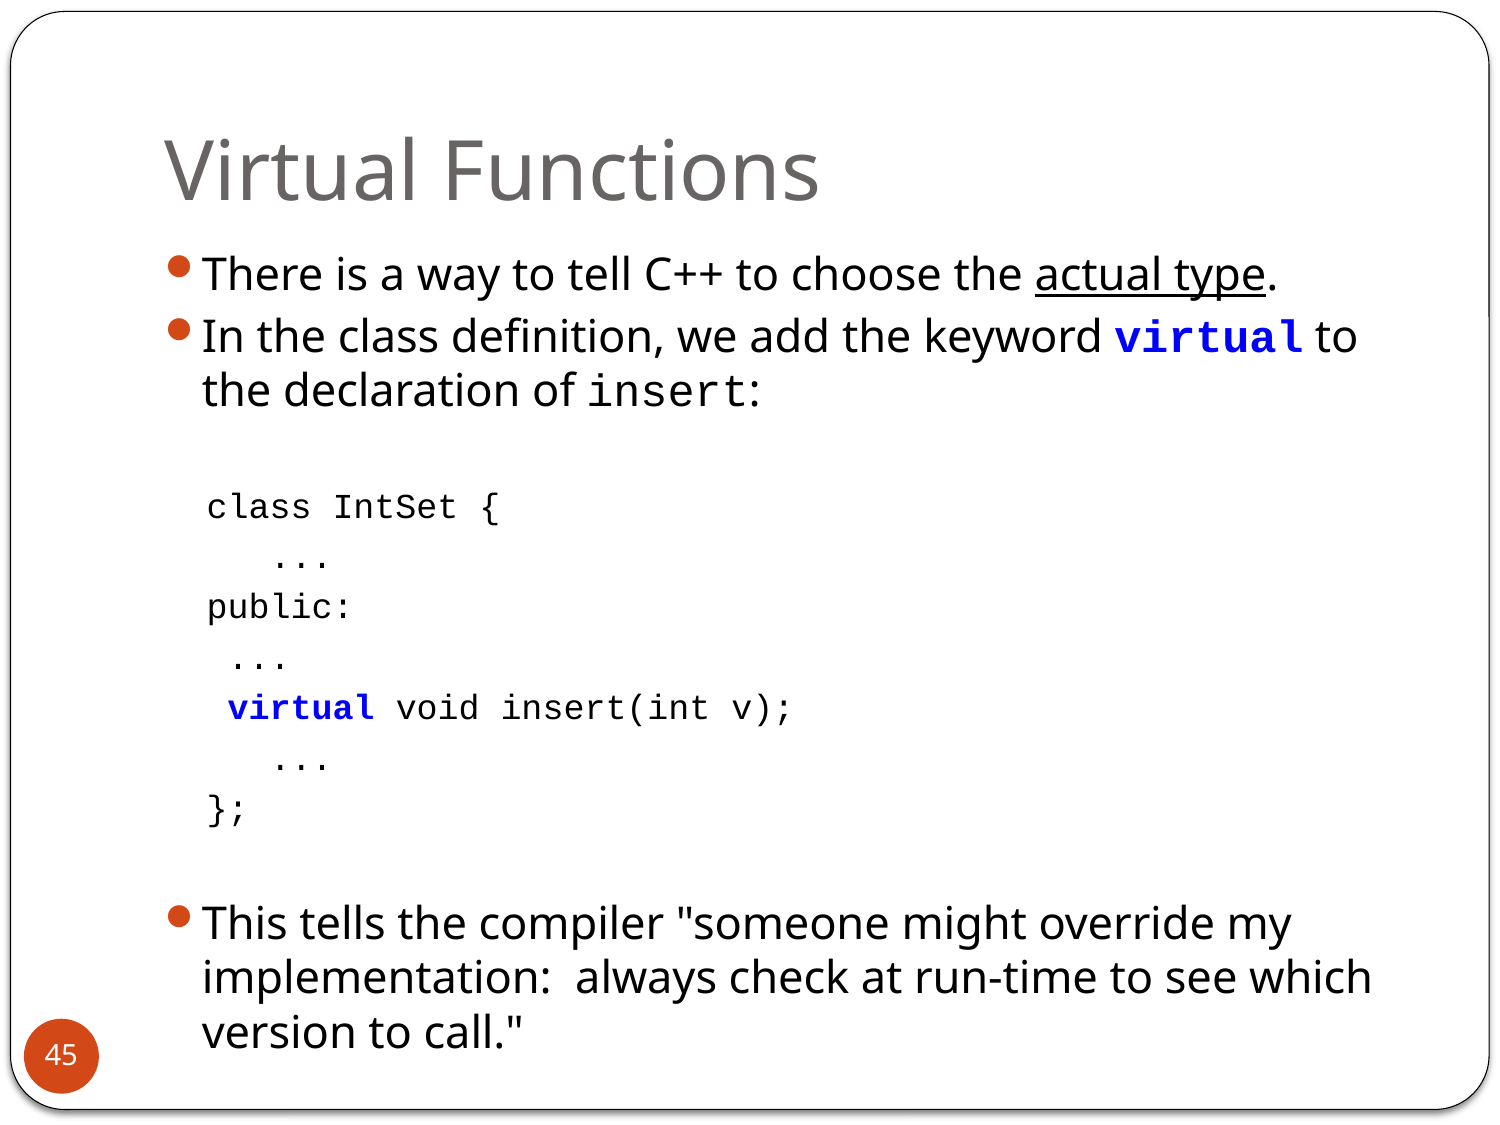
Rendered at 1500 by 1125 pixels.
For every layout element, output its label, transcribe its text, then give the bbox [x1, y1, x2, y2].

slide_number 45 [23, 1018, 99, 1094]
title Virtual Functions [150, 45, 1425, 233]
list There is a way to tell C++ to choose the actual type. In the class definition, we add the keyword virtual to the declaration of insert: class IntSet { ... public: ... virtual void insert(int v); ... }; This tells the compiler "someone might override my implementation: always check at run-time to see which version to call." [150, 237, 1425, 1075]
